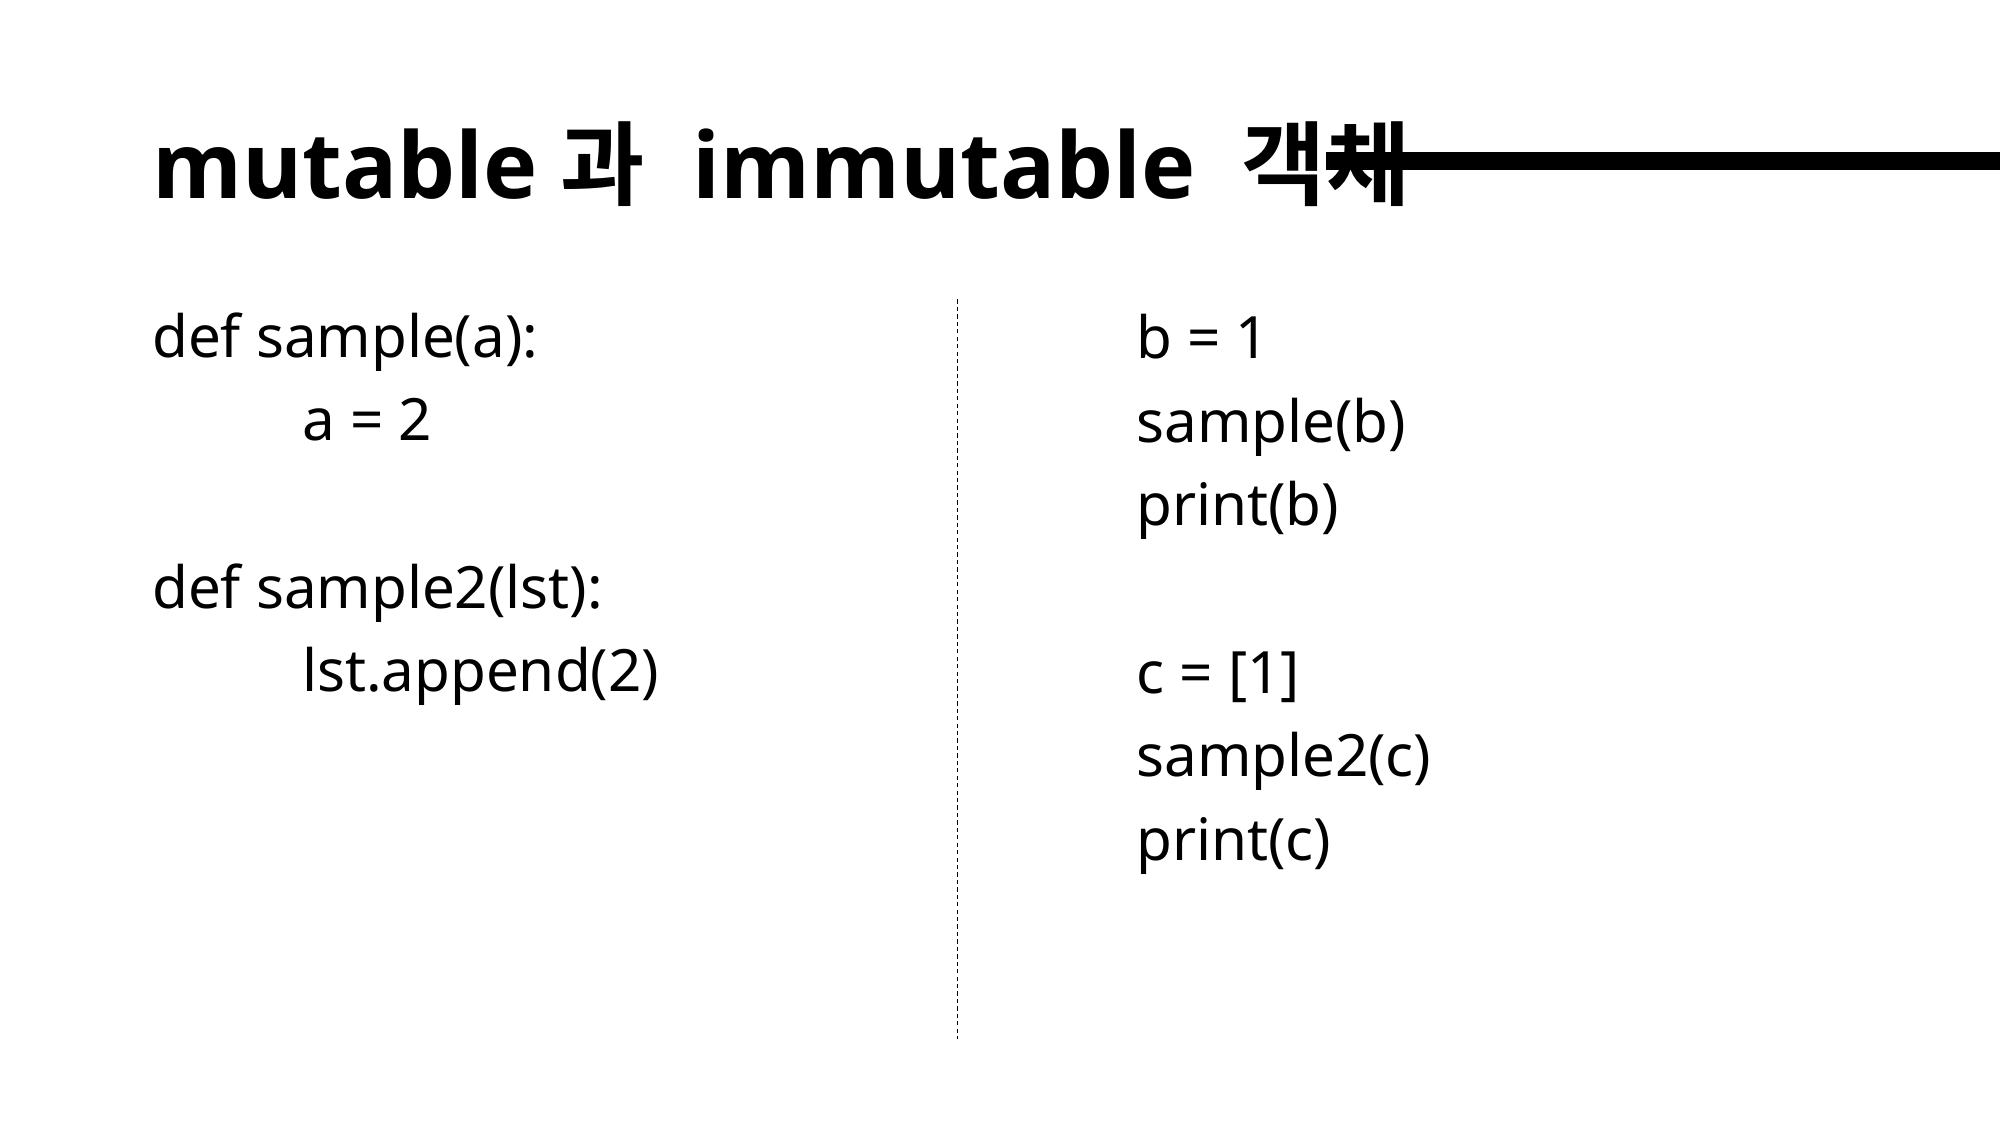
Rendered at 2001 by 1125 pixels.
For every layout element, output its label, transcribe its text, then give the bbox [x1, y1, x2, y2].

text_box [1326, 152, 1907, 170]
text_box b = 1 sample(b) print(b) c = [1] sample2(c) print(c) [1121, 300, 1864, 1015]
title mutable과 immutable 객체 [137, 59, 1863, 278]
text_box [1907, 152, 2000, 170]
list def sample(a): a = 2 def sample2(lst): lst.append(2) [137, 299, 879, 1014]
